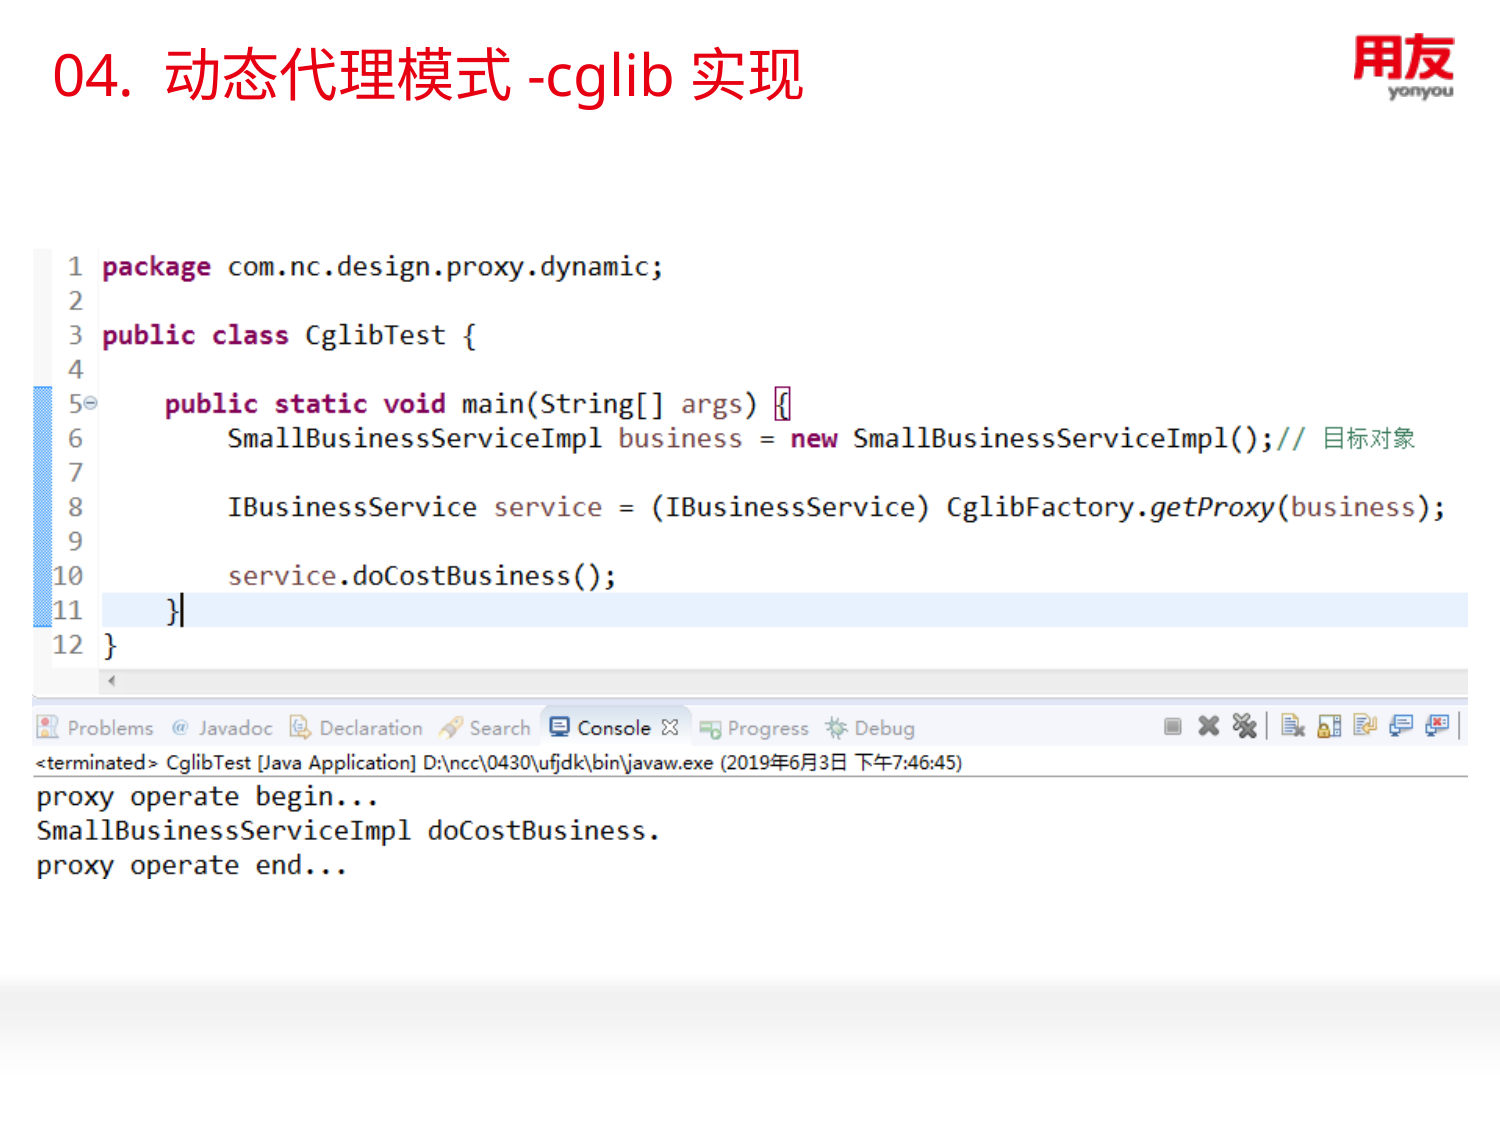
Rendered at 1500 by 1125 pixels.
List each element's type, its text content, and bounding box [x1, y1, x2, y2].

title 04. 动态代理模式-cglib实现 [37, 31, 1388, 100]
picture [0, 0, 1500, 1125]
